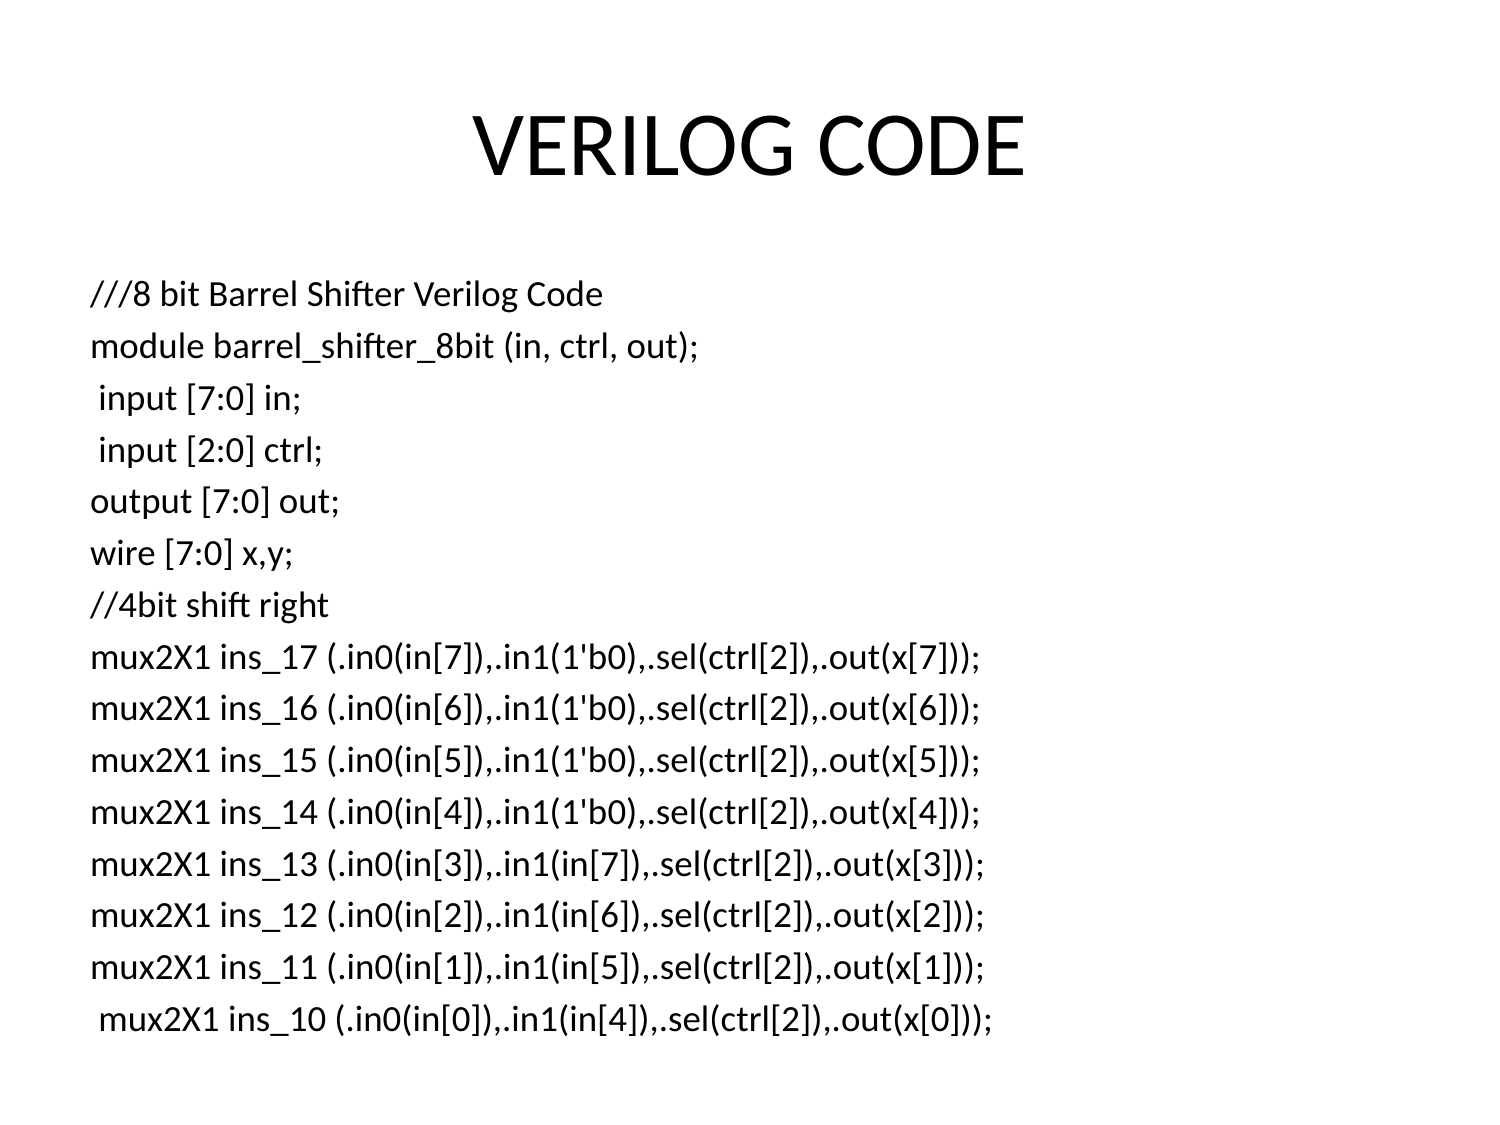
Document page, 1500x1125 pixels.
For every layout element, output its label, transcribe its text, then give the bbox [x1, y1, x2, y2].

list ///8 bit Barrel Shifter Verilog Code module barrel_shifter_8bit (in, ctrl, out); input [7:0] in; input [2:0] ctrl; output [7:0] out; wire [7:0] x,y; //4bit shift right mux2X1 ins_17 (.in0(in[7]),.in1(1'b0),.sel(ctrl[2]),.out(x[7])); mux2X1 ins_16 (.in0(in[6]),.in1(1'b0),.sel(ctrl[2]),.out(x[6])); mux2X1 ins_15 (.in0(in[5]),.in1(1'b0),.sel(ctrl[2]),.out(x[5])); mux2X1 ins_14 (.in0(in[4]),.in1(1'b0),.sel(ctrl[2]),.out(x[4])); mux2X1 ins_13 (.in0(in[3]),.in1(in[7]),.sel(ctrl[2]),.out(x[3])); mux2X1 ins_12 (.in0(in[2]),.in1(in[6]),.sel(ctrl[2]),.out(x[2])); mux2X1 ins_11 (.in0(in[1]),.in1(in[5]),.sel(ctrl[2]),.out(x[1])); mux2X1 ins_10 (.in0(in[0]),.in1(in[4]),.sel(ctrl[2]),.out(x[0])); [75, 262, 1425, 1050]
title VERILOG CODE [75, 45, 1425, 233]
